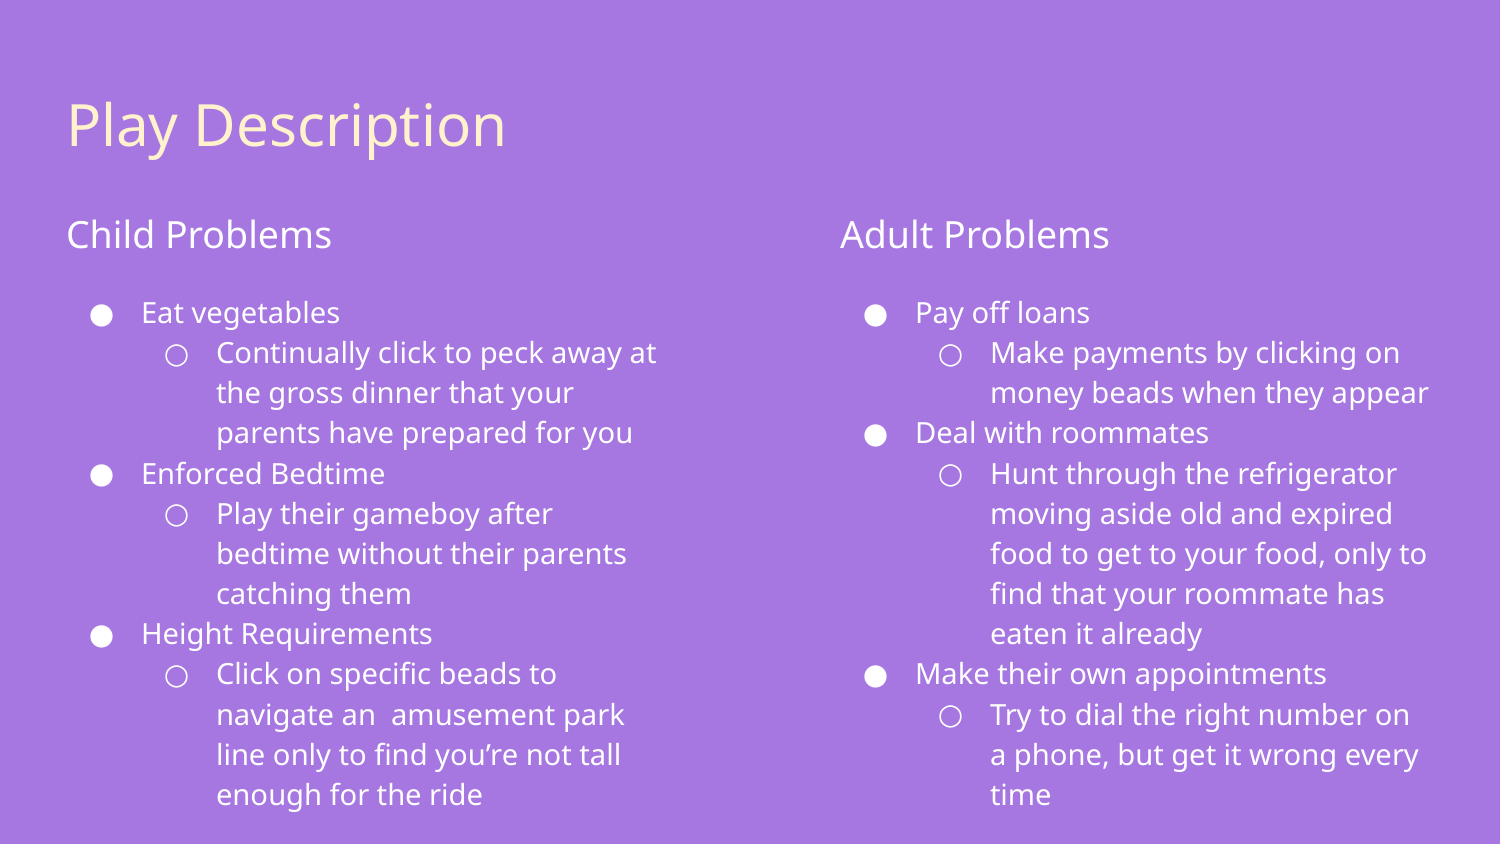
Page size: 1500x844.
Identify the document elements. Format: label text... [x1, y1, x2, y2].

list Adult Problems Pay off loans Make payments by clicking on money beads when they appear Deal with roommates Hunt through the refrigerator moving aside old and expired food to get to your food, only to find that your roommate has eaten it already Make their own appointments Try to dial the right number on a phone, but get it wrong every time [825, 189, 1449, 750]
title Play Description [51, 72, 1449, 167]
list Child Problems Eat vegetables Continually click to peck away at the gross dinner that your parents have prepared for you Enforced Bedtime Play their gameboy after bedtime without their parents catching them Height Requirements Click on specific beads to navigate an amusement park line only to find you’re not tall enough for the ride [51, 189, 675, 750]
